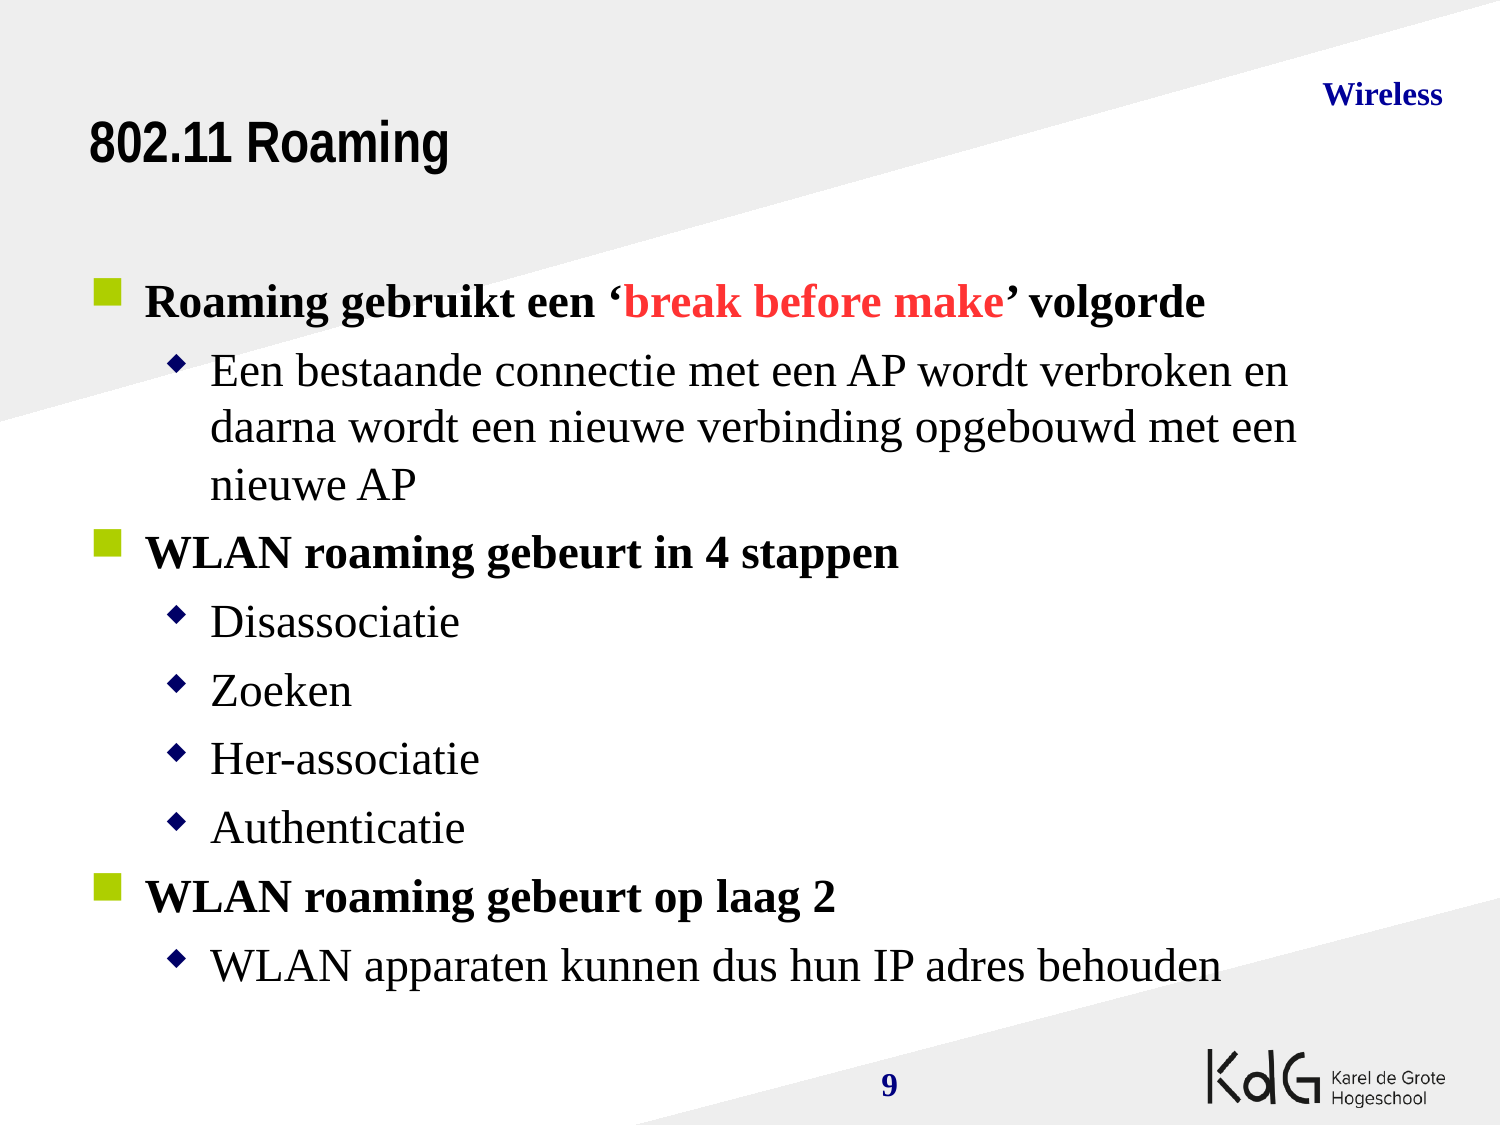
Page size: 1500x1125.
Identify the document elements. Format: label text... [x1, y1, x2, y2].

text_box 802.11 Roaming [74, 45, 1425, 233]
picture [1199, 1042, 1471, 1113]
text_box Roaming gebruikt een ‘break before make’ volgorde Een bestaande connectie met een AP wordt verbroken en daarna wordt een nieuwe verbinding opgebouwd met een nieuwe AP WLAN roaming gebeurt in 4 stappen Disassociatie Zoeken Her-associatie Authenticatie WLAN roaming gebeurt op laag 2 WLAN apparaten kunnen dus hun IP adres behouden [74, 262, 1425, 1005]
